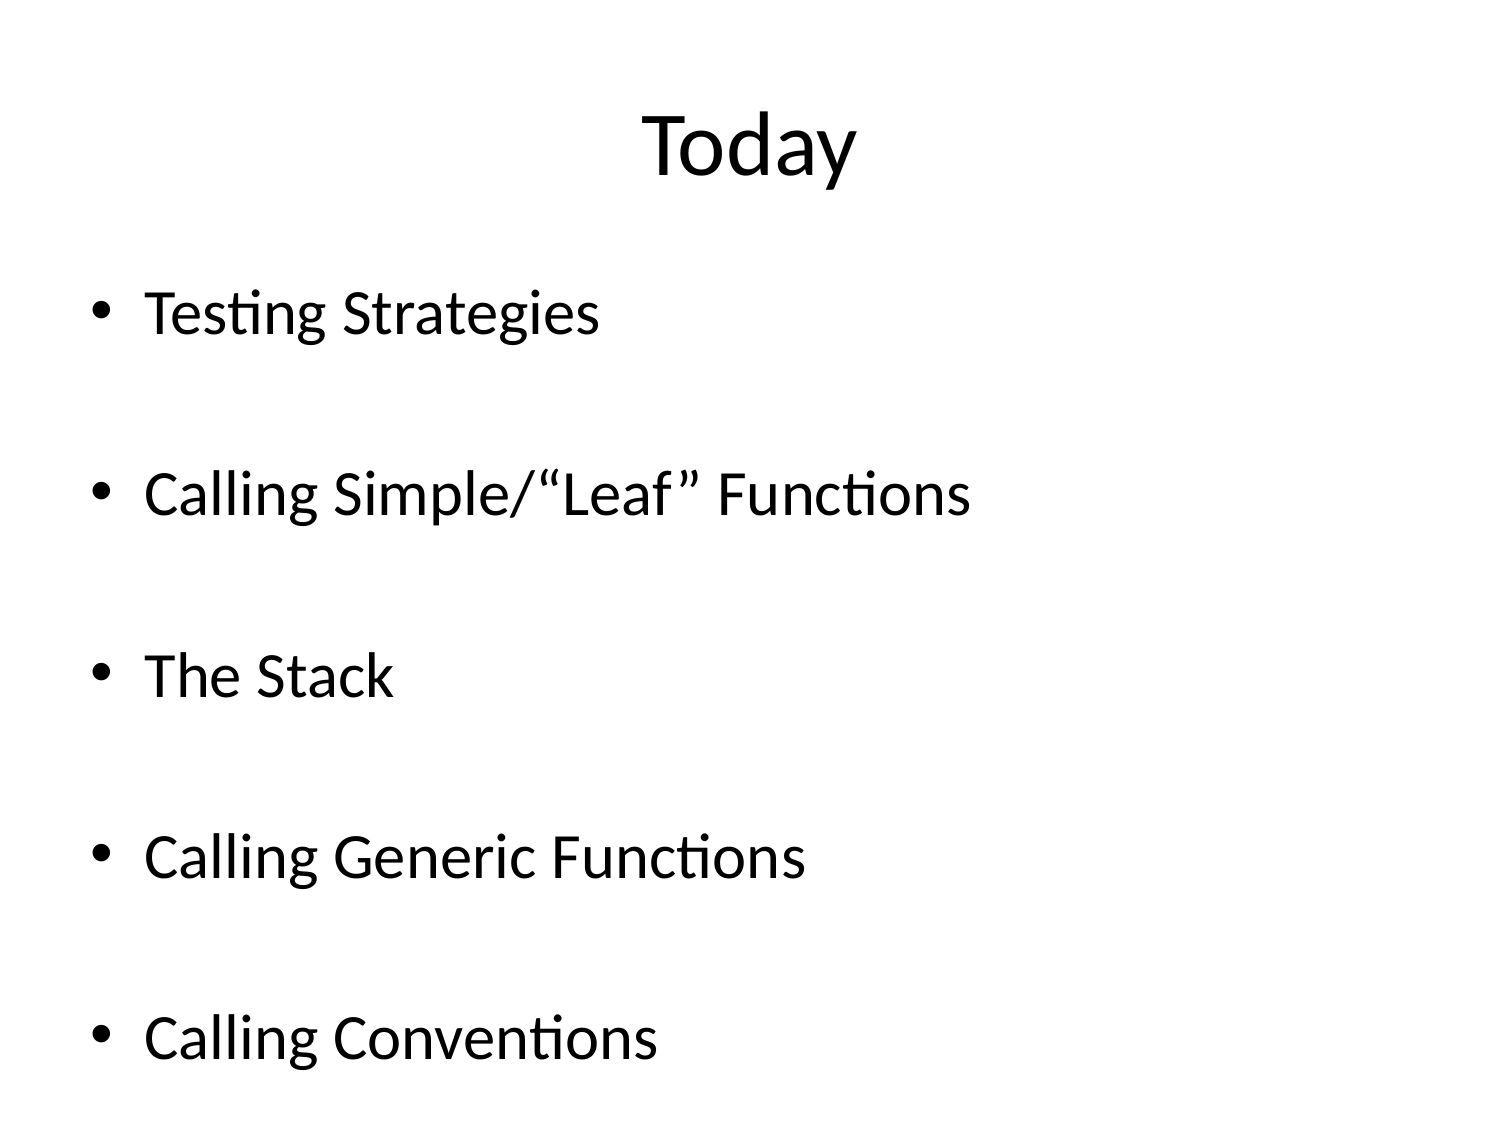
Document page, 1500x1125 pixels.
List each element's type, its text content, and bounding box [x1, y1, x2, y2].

title Today [75, 45, 1425, 233]
list Testing Strategies Calling Simple/“Leaf” Functions The Stack Calling Generic Functions Calling Conventions [75, 262, 1425, 1088]
